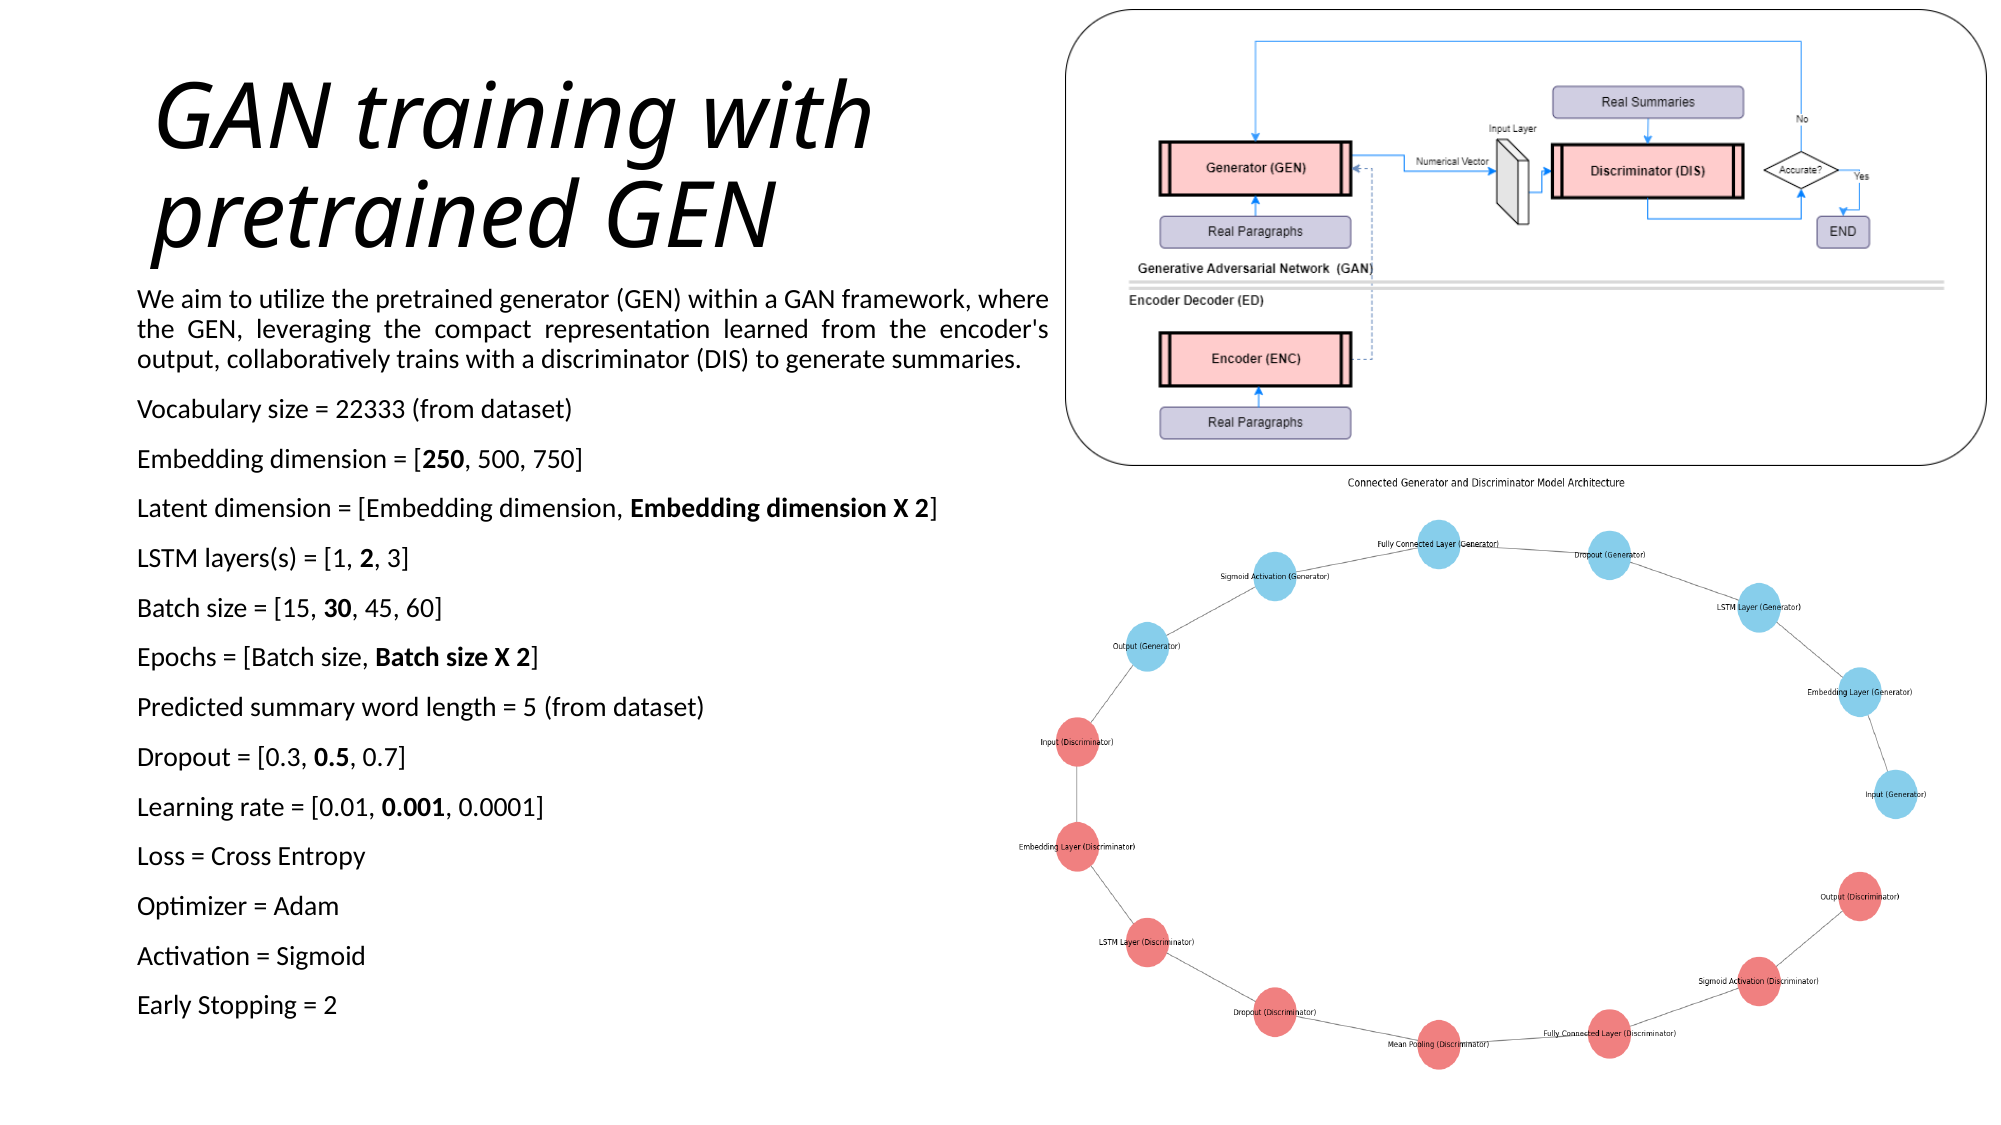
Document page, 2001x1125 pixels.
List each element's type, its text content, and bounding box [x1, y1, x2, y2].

title GAN training with pretrained GEN [137, 59, 986, 278]
picture [1065, 9, 1987, 466]
list We aim to utilize the pretrained generator (GEN) within a GAN framework, where the GEN, leveraging the compact representation learned from the encoder's output, collaboratively trains with a discriminator (DIS) to generate summaries. Vocabulary size = 22333 (from dataset) Embedding dimension = [250, 500, 750] Latent dimension = [Embedding dimension, Embedding dimension X 2] LSTM layers(s) = [1, 2, 3] Batch size = [15, 30, 45, 60] Epochs = [Batch size, Batch size X 2] Predicted summary word length = 5 (from dataset) Dropout = [0.3, 0.5, 0.7] Learning rate = [0.01, 0.001, 0.0001] Loss = Cross Entropy Optimizer = Adam Activation = Sigmoid Early Stopping = 2 [122, 277, 1066, 1066]
picture [985, 471, 1987, 1103]
